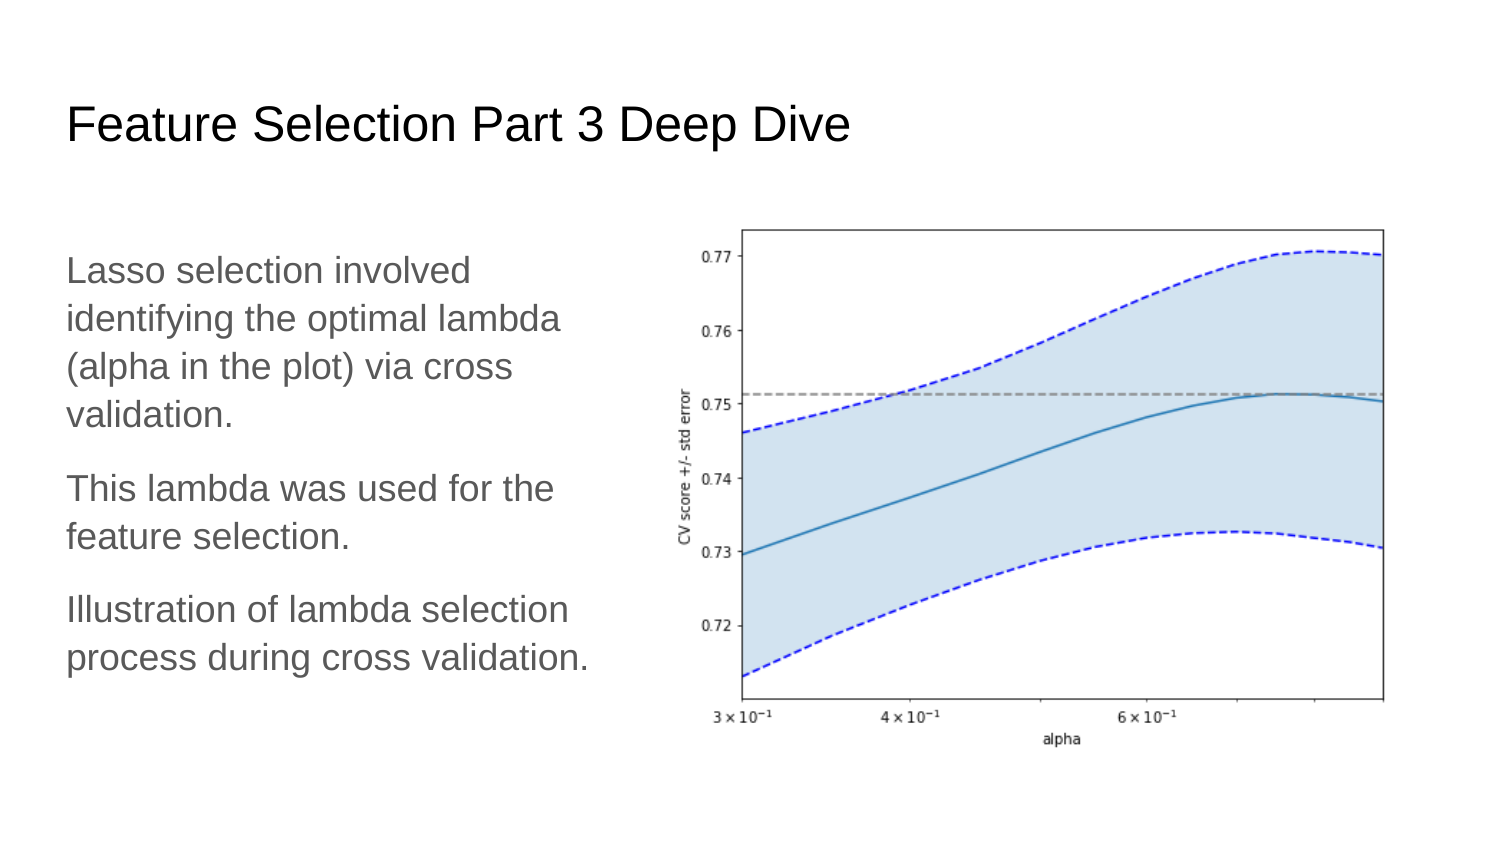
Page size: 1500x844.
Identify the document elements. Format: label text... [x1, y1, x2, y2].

title Feature Selection Part 3 Deep Dive [51, 72, 1449, 167]
list Lasso selection involved identifying the optimal lambda (alpha in the plot) via cross validation. This lambda was used for the feature selection. Illustration of lambda selection process during cross validation. [51, 227, 640, 750]
picture [670, 221, 1393, 757]
